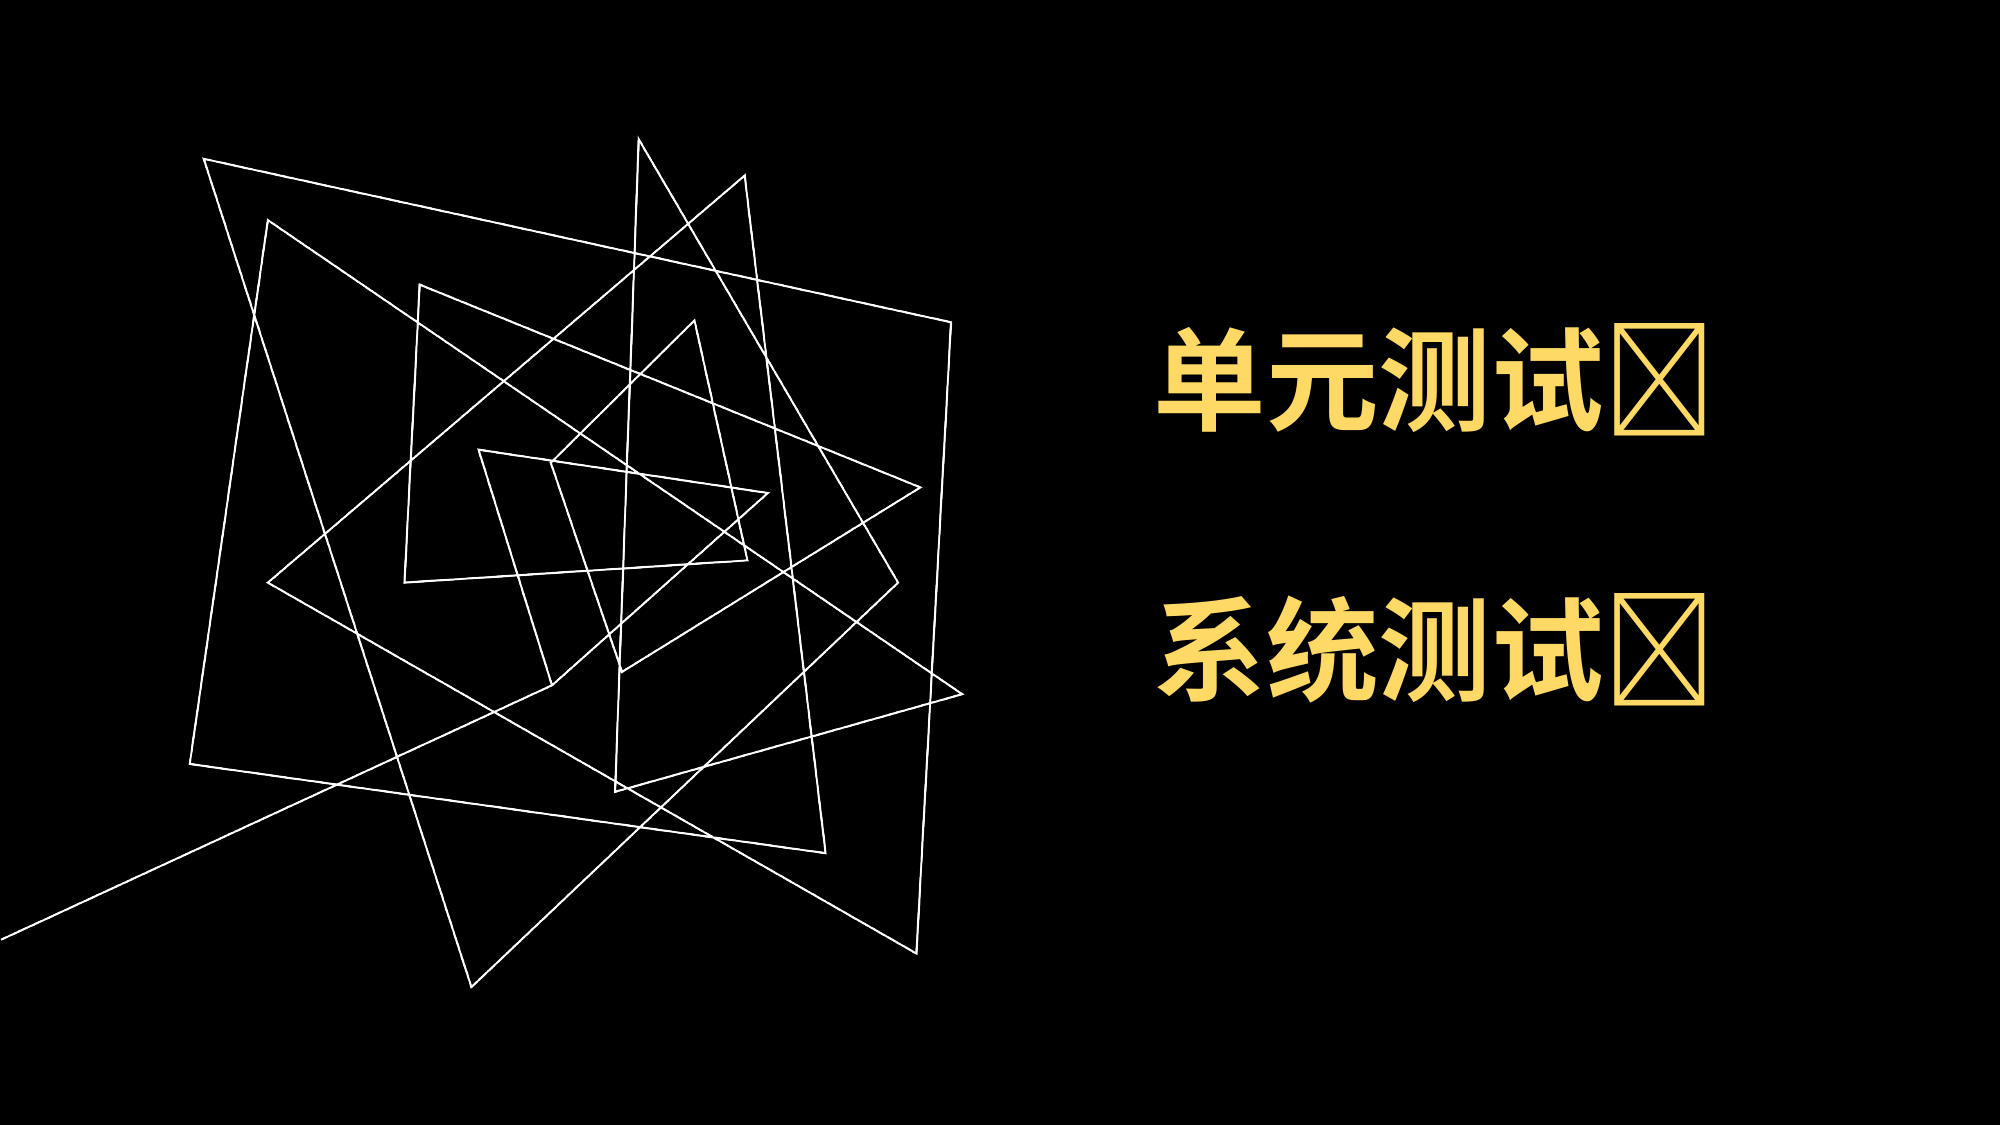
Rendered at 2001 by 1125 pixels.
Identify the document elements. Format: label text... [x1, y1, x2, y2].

picture [0, 135, 965, 989]
text_box 单元测试❌ 系统测试❌ [1138, 302, 1732, 723]
